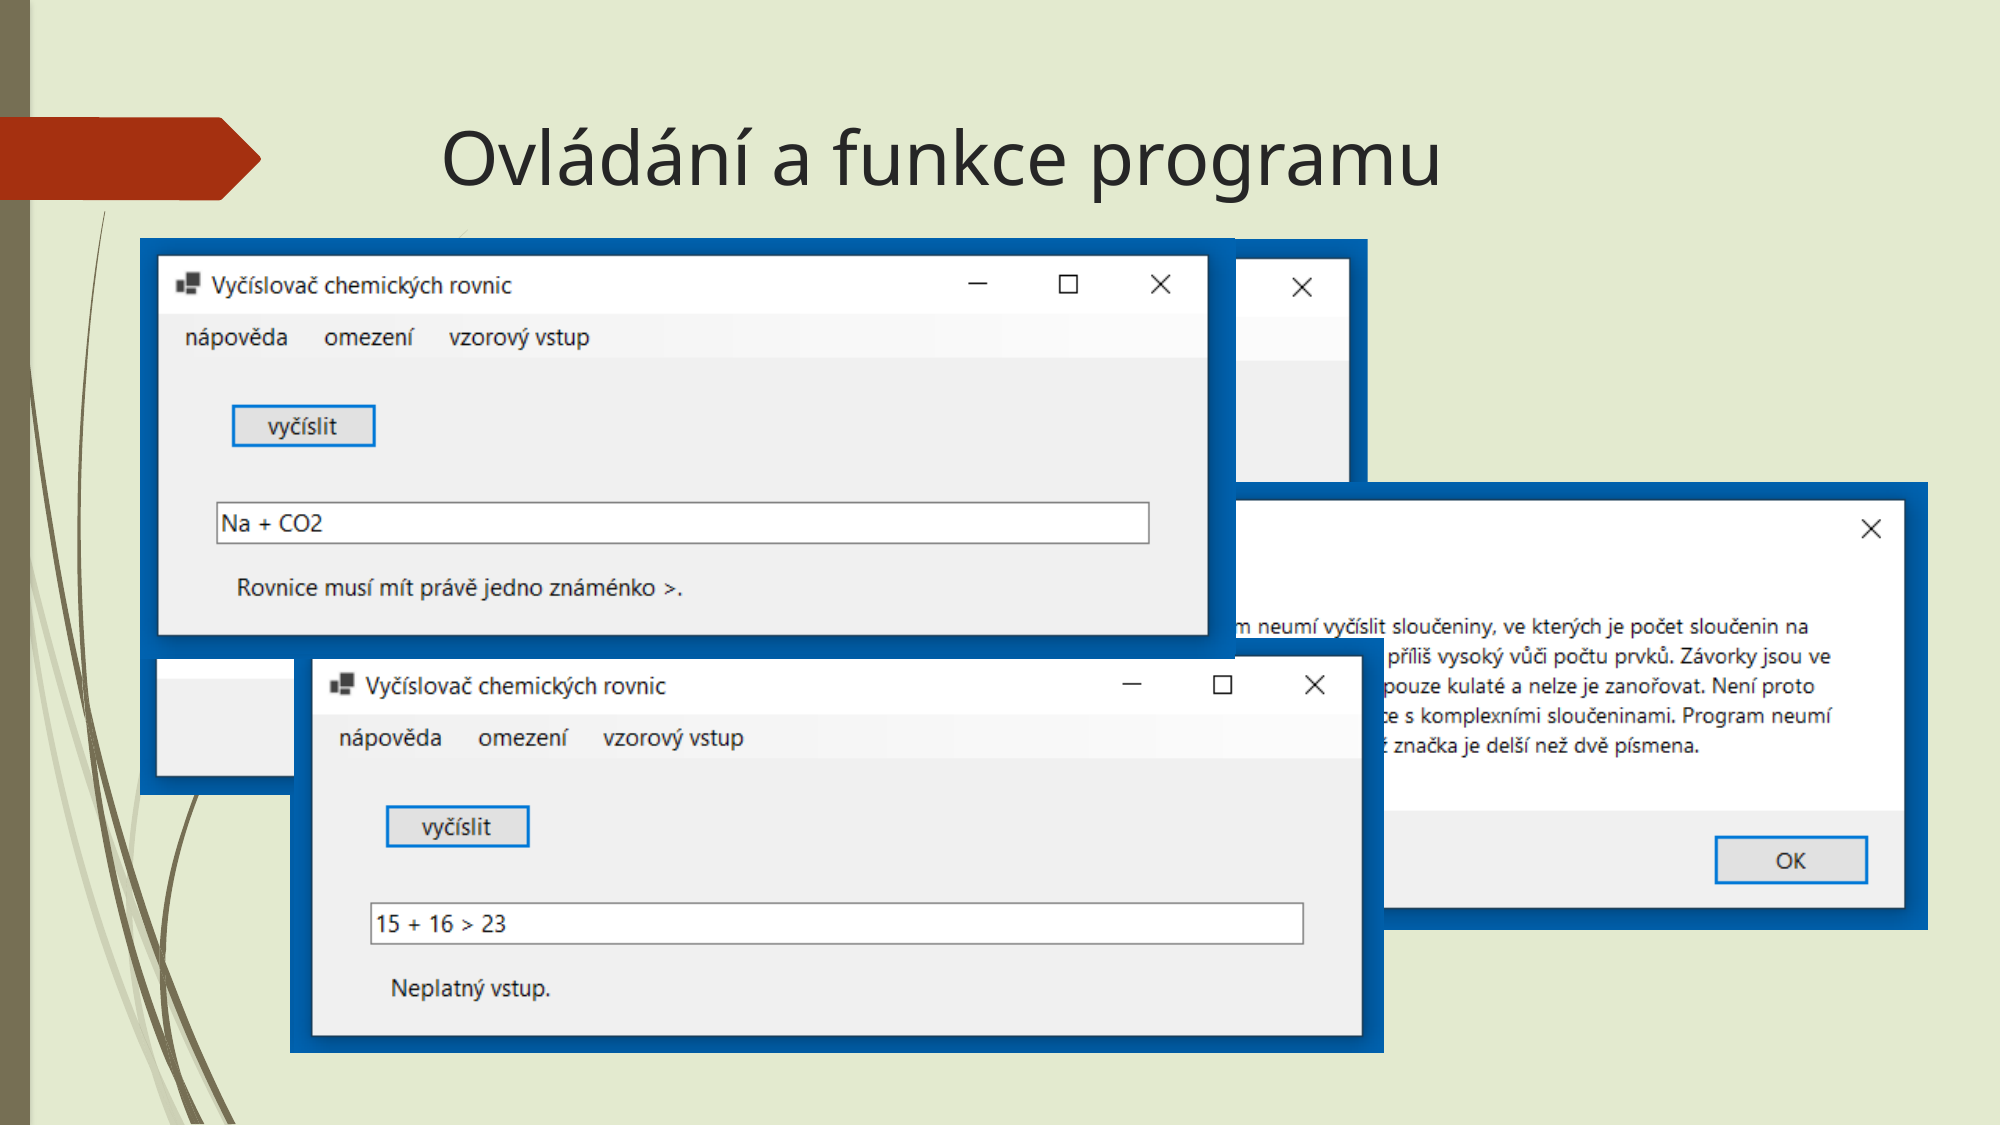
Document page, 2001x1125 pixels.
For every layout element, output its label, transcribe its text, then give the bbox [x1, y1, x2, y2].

picture [139, 236, 1928, 1053]
title Ovládání a funkce programu [425, 102, 1888, 313]
